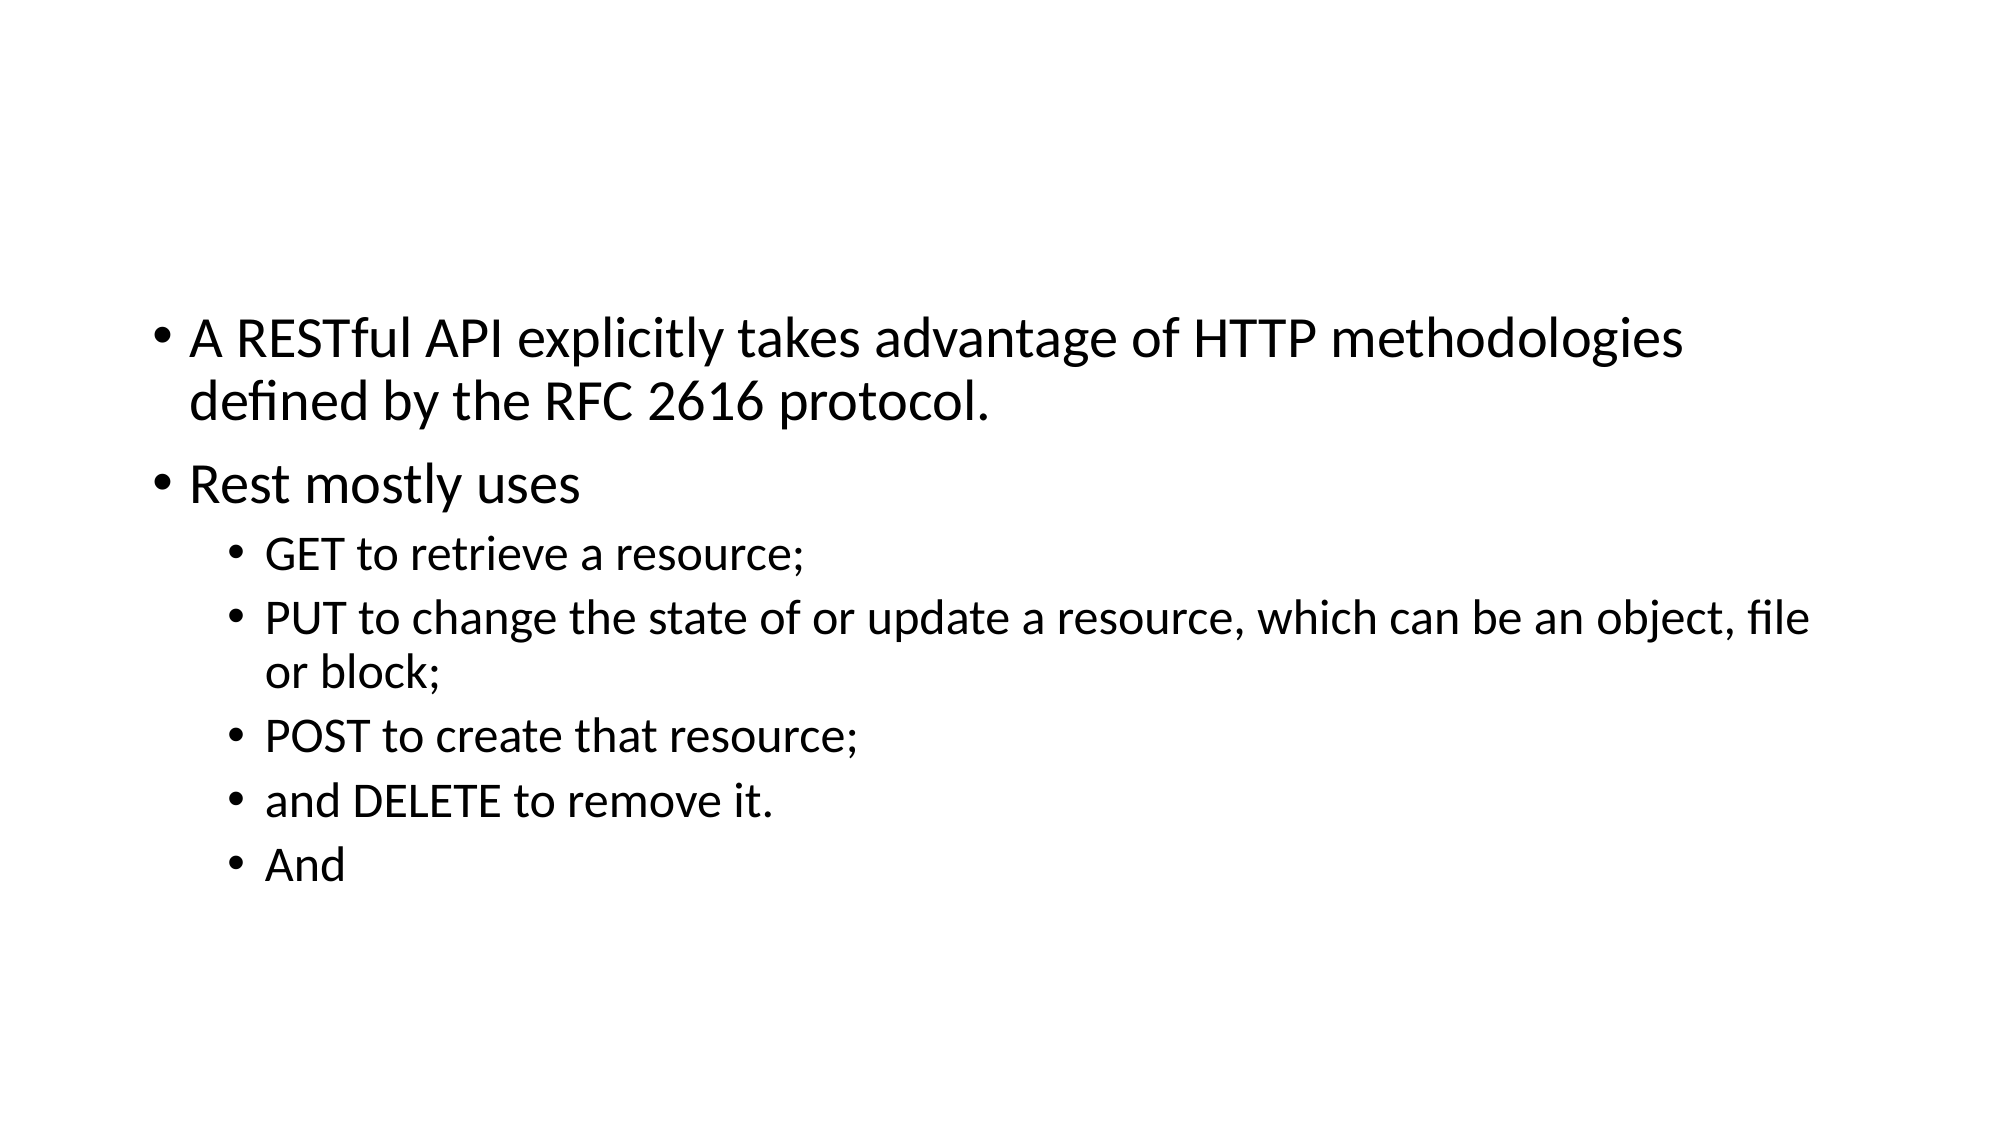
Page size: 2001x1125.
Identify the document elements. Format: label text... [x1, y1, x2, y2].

list A RESTful API explicitly takes advantage of HTTP methodologies defined by the RFC 2616 protocol. Rest mostly uses GET to retrieve a resource; PUT to change the state of or update a resource, which can be an object, file or block; POST to create that resource; and DELETE to remove it. And [137, 299, 1863, 1014]
